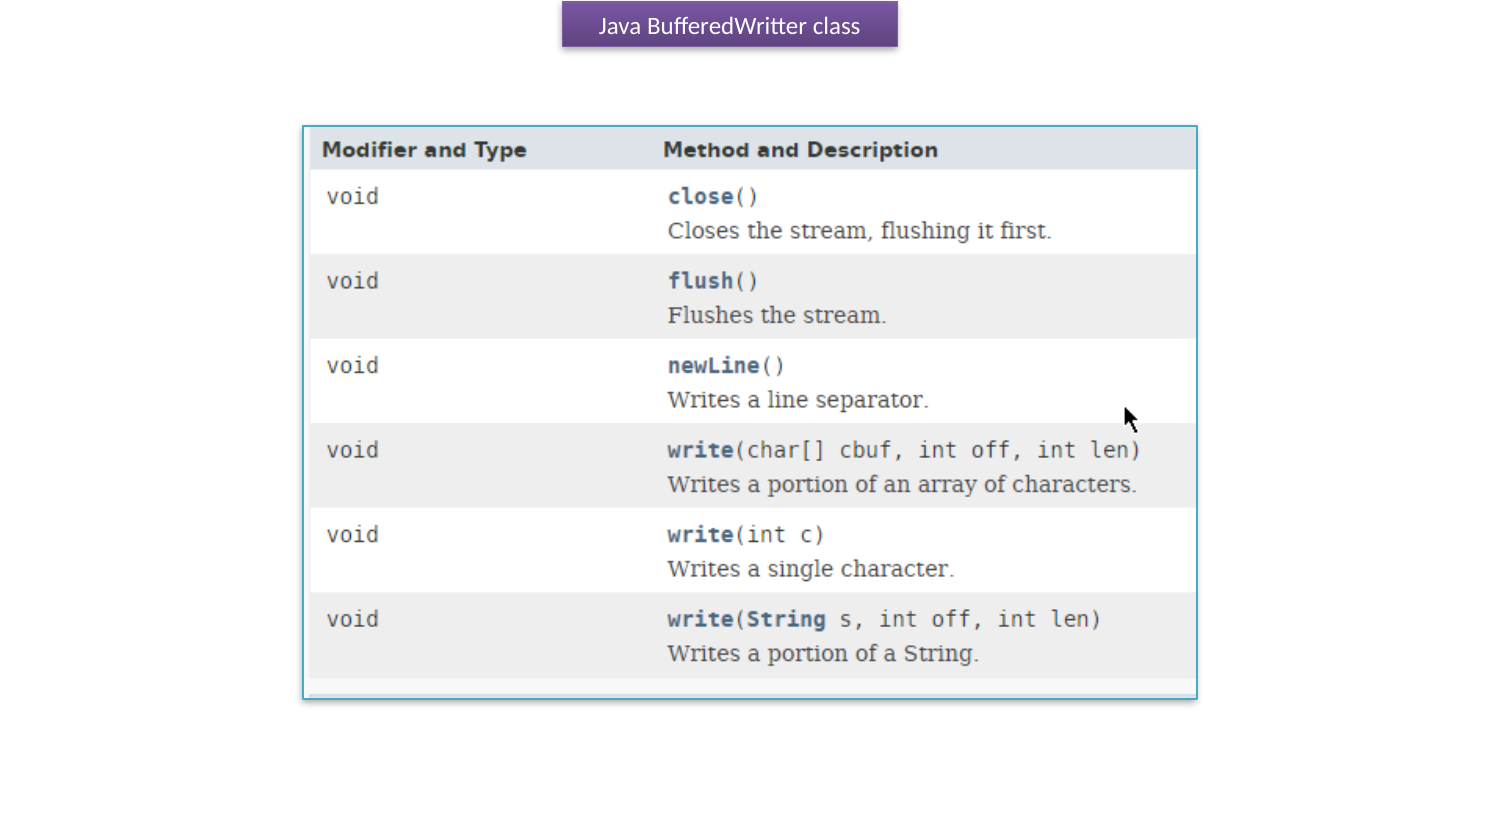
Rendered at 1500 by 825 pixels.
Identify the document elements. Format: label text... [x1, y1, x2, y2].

text_box Java BufferedWritter class [562, 1, 898, 47]
picture [303, 126, 1197, 699]
